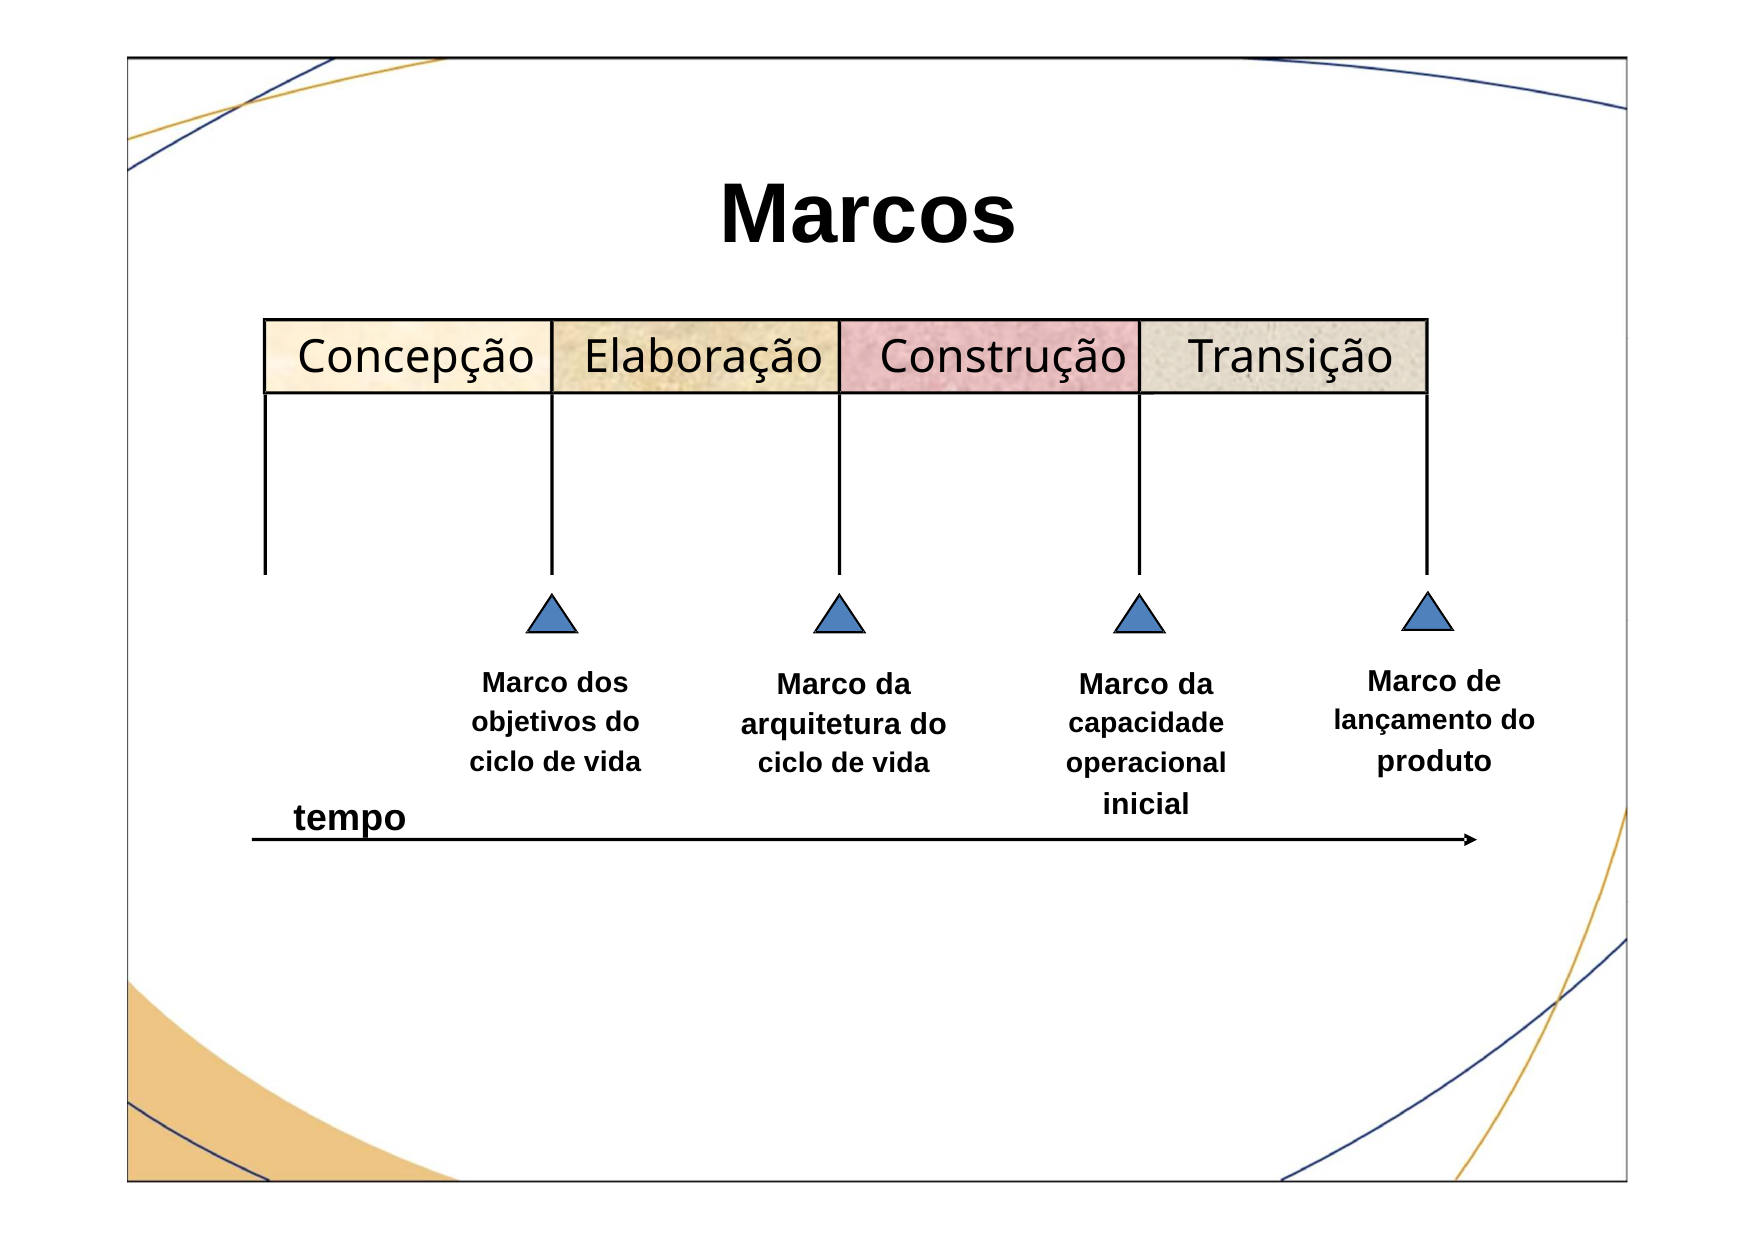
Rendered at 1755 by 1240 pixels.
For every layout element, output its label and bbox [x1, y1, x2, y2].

picture [125, 56, 1628, 1184]
